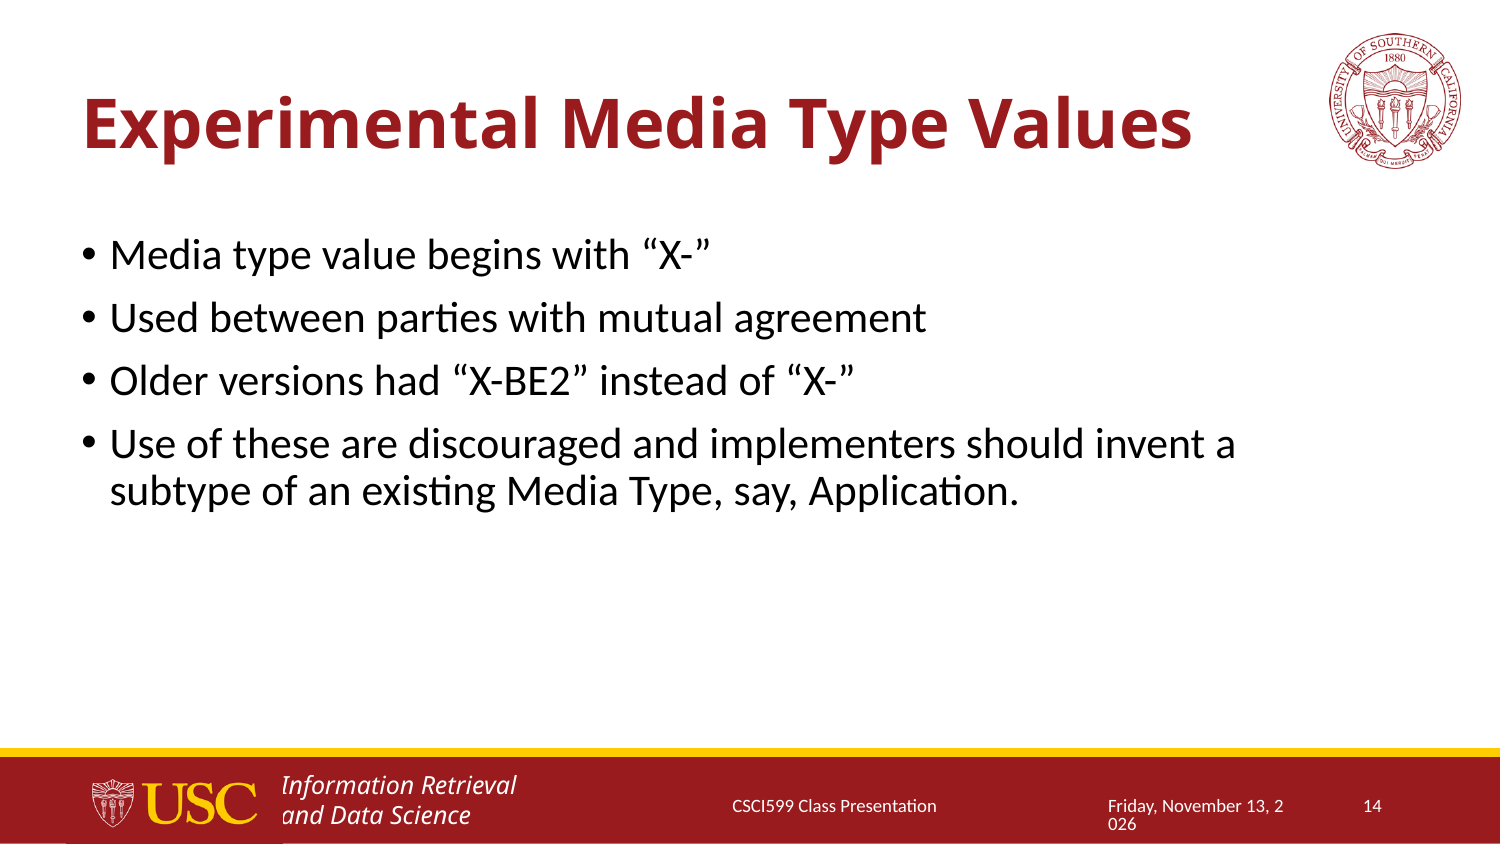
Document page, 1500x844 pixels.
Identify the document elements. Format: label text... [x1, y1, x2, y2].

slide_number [1093, 782, 1308, 827]
picture [1329, 33, 1461, 169]
list Media type value begins with “X-” Used between parties with mutual agreement Older versions had “X-BE2” instead of “X-” Use of these are discouraged and implementers should invent a subtype of an existing Media Type, say, Application. [66, 224, 1397, 755]
picture [66, 762, 283, 844]
slide_number 14 [1319, 782, 1397, 827]
footer CSCI599 Class Presentation [621, 782, 1048, 827]
title Experimental Media Type Values [66, 44, 1397, 208]
